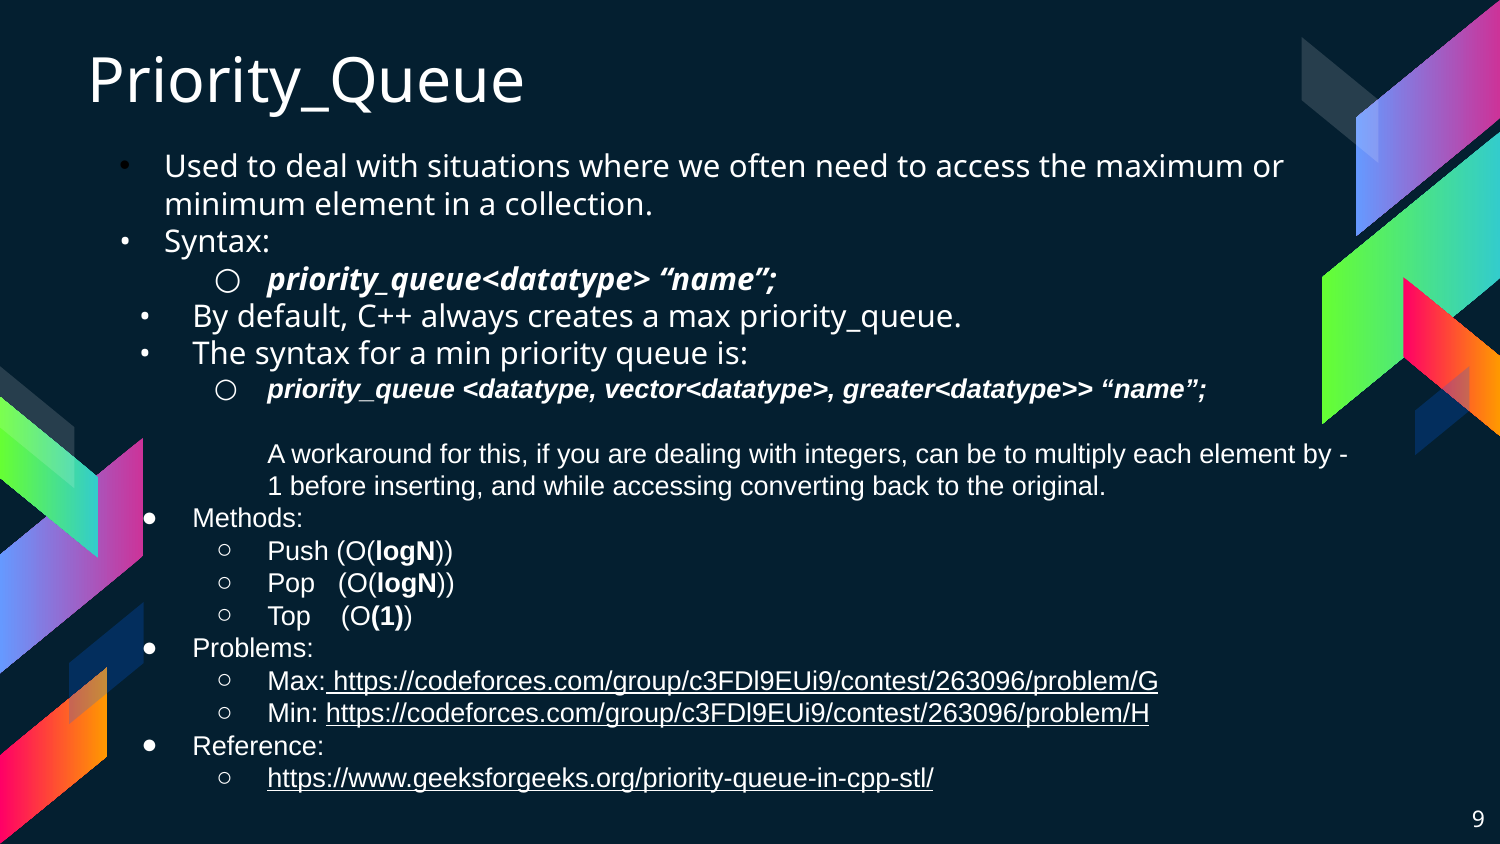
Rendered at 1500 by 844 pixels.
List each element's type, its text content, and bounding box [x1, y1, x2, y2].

text_box Priority_Queue [72, 25, 1181, 131]
slide_number ‹#› [1403, 789, 1500, 844]
text_box Used to deal with situations where we often need to access the maximum or minimum element in a collection. Syntax: priority_queue<datatype> “name”; By default, C++ always creates a max priority_queue. The syntax for a min priority queue is: priority_queue <datatype, vector<datatype>, greater<datatype>> “name”; A workaround for this, if you are dealing with integers, can be to multiply each element by -1 before inserting, and while accessing converting back to the original. Methods: Push (O(logN)) Pop (O(logN)) Top (O(1)) Problems: Max: https://codeforces.com/group/c3FDl9EUi9/contest/263096/problem/G Min: https://codeforces.com/group/c3FDl9EUi9/contest/263096/problem/H Reference: https://www.geeksforgeeks.org/priority-queue-in-cpp-stl/ [102, 131, 1363, 809]
